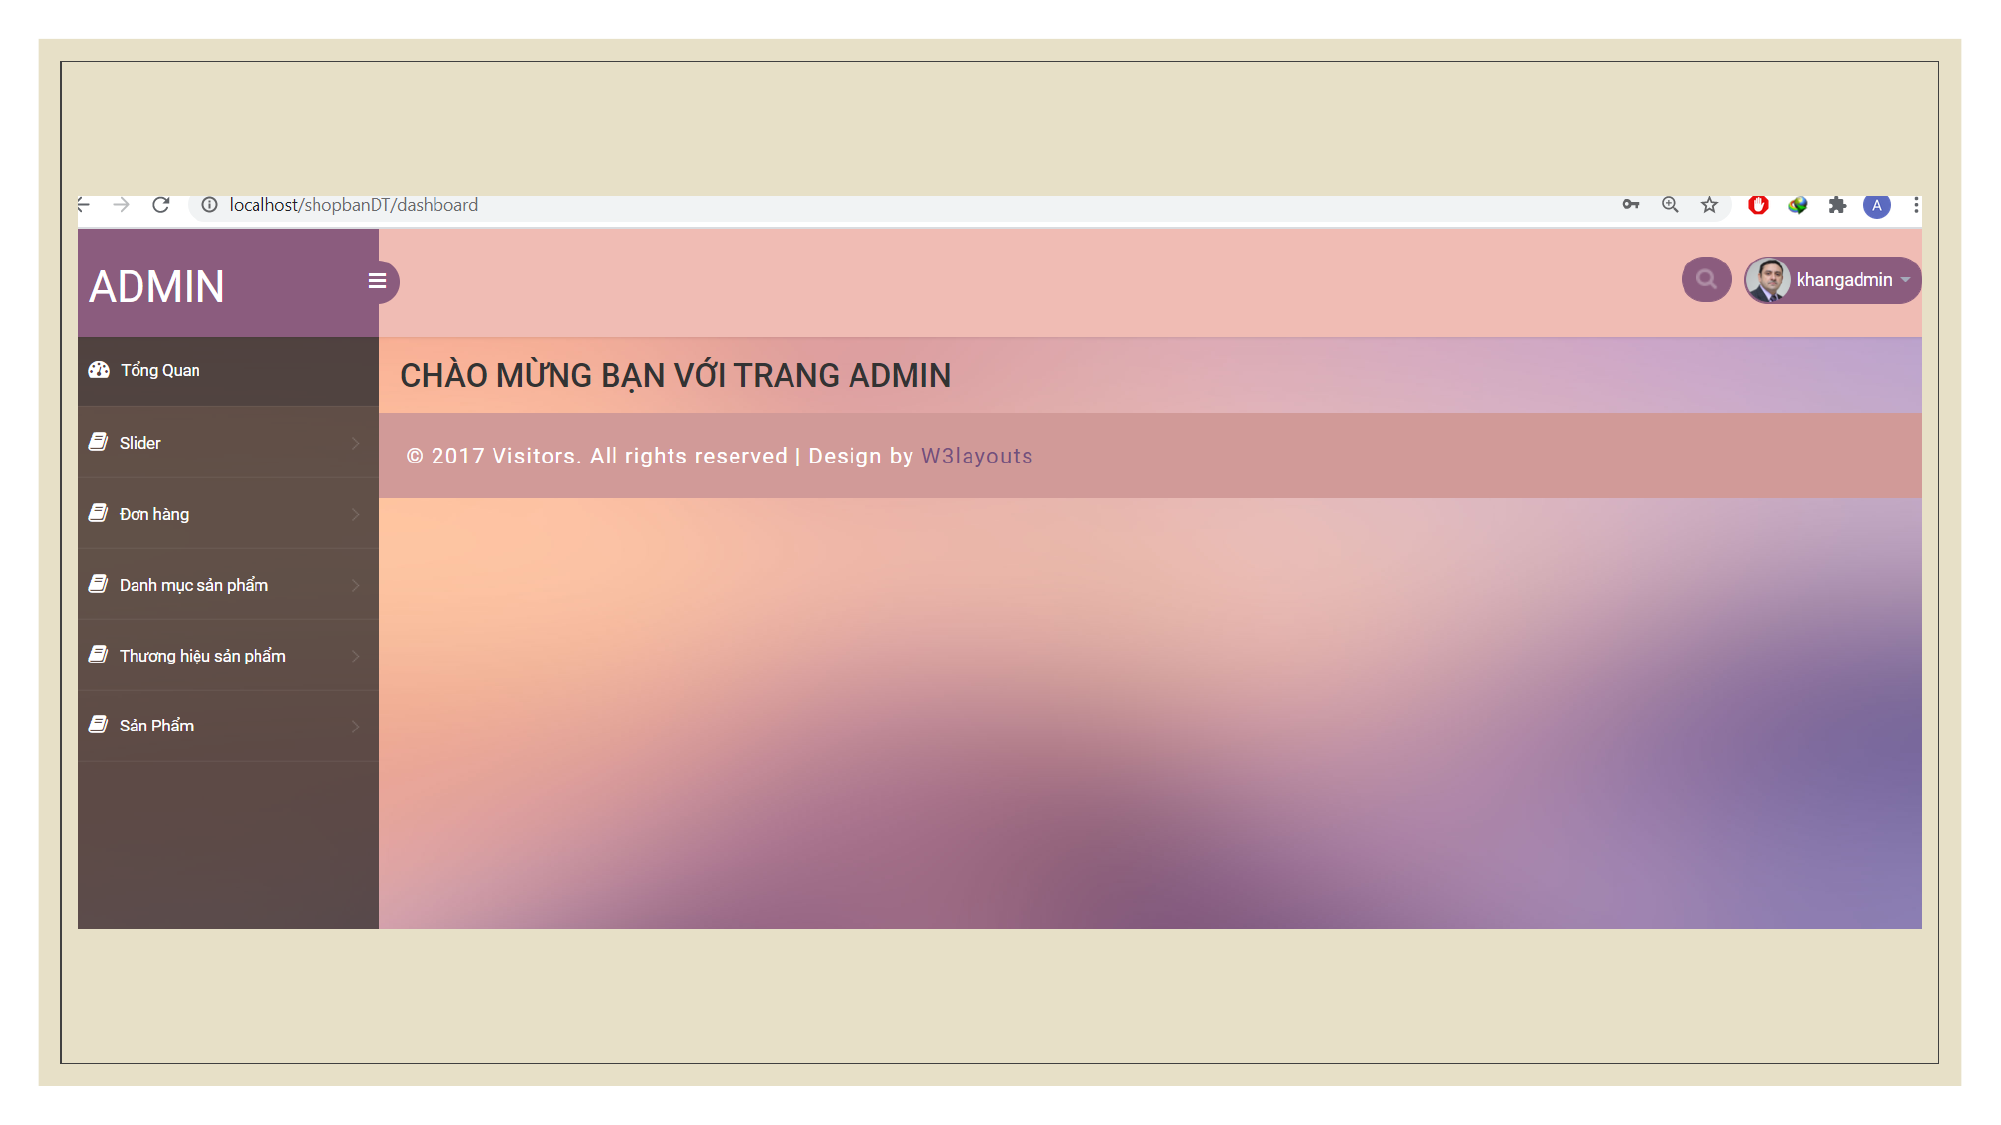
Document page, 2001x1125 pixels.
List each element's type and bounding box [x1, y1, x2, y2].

list [78, 196, 1922, 929]
